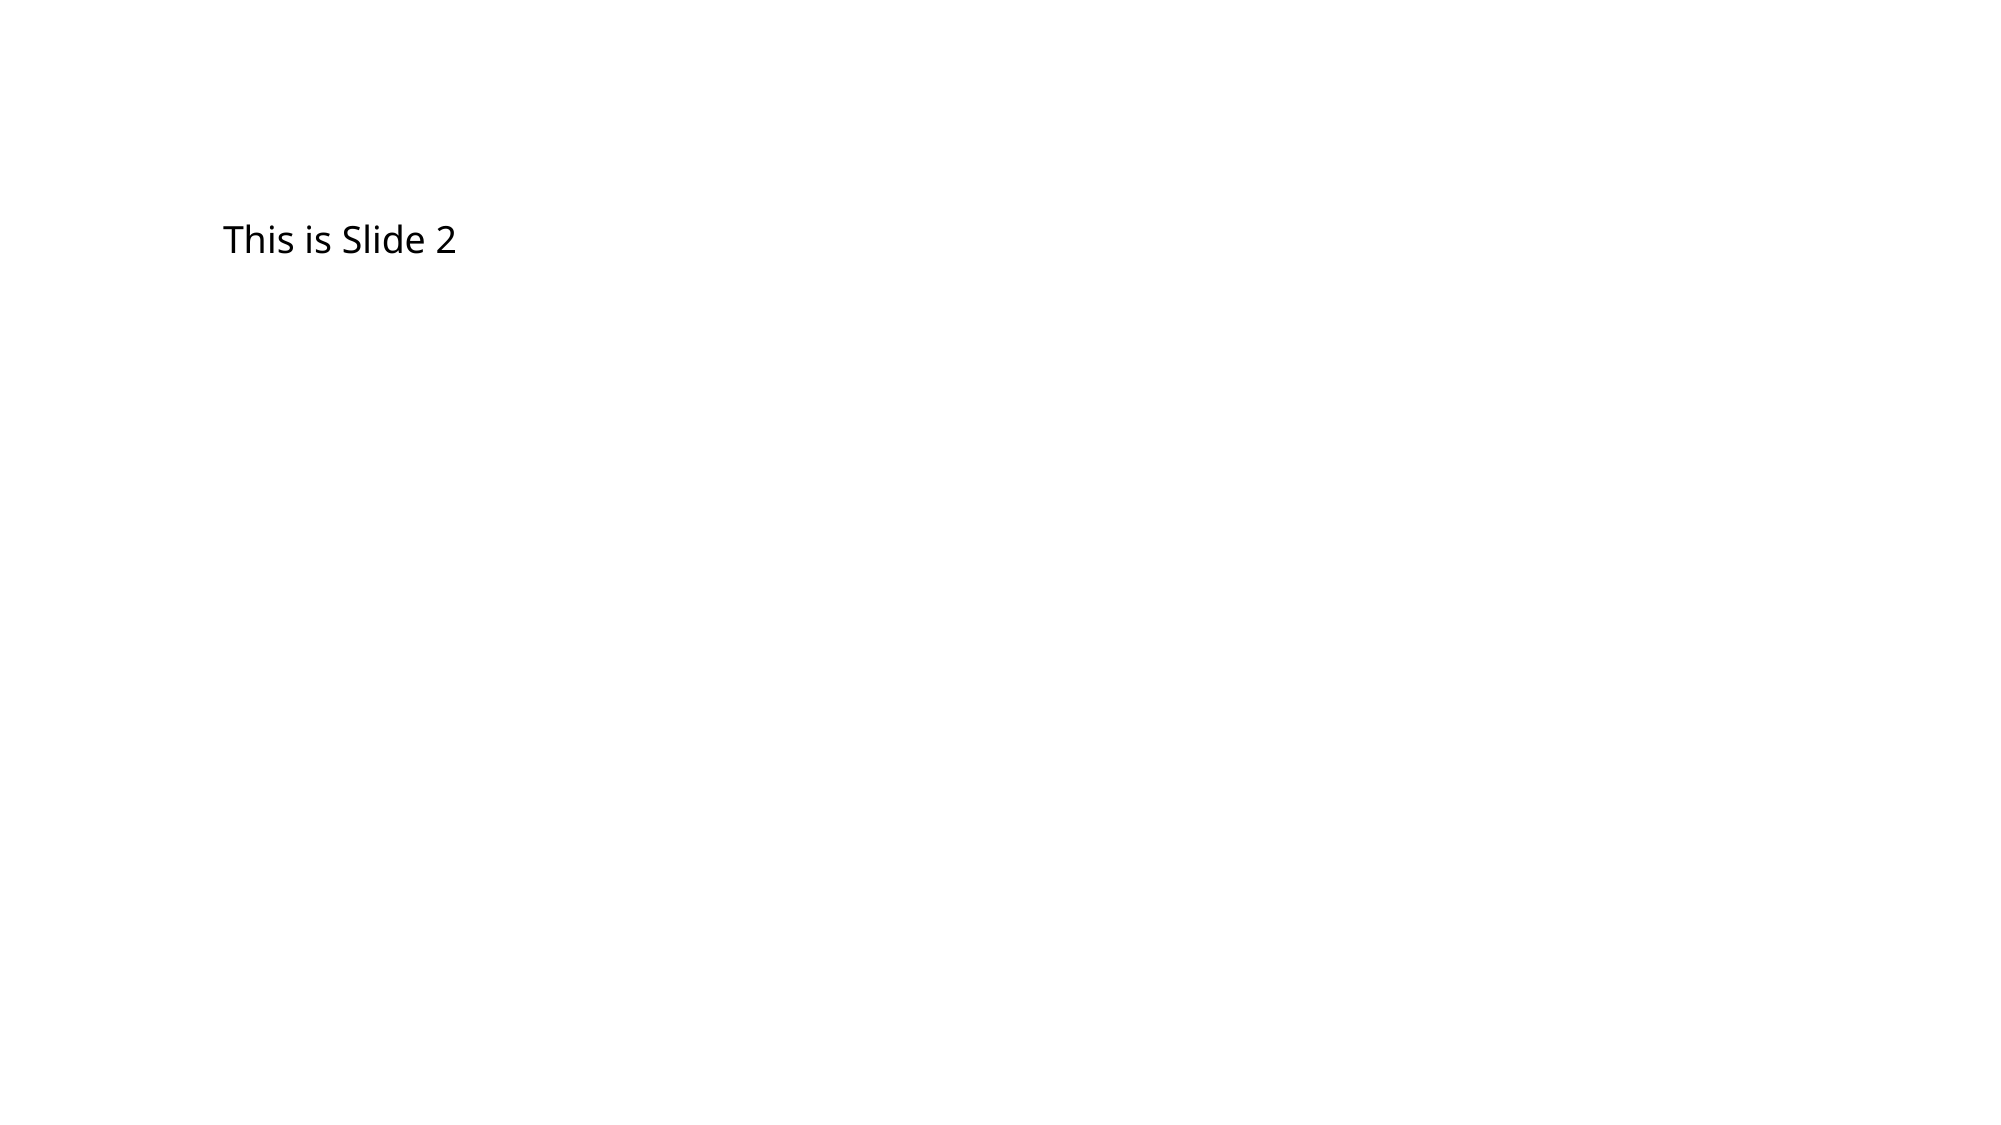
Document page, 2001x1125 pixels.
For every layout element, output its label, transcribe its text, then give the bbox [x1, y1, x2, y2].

text_box This is Slide 2 [208, 208, 834, 268]
